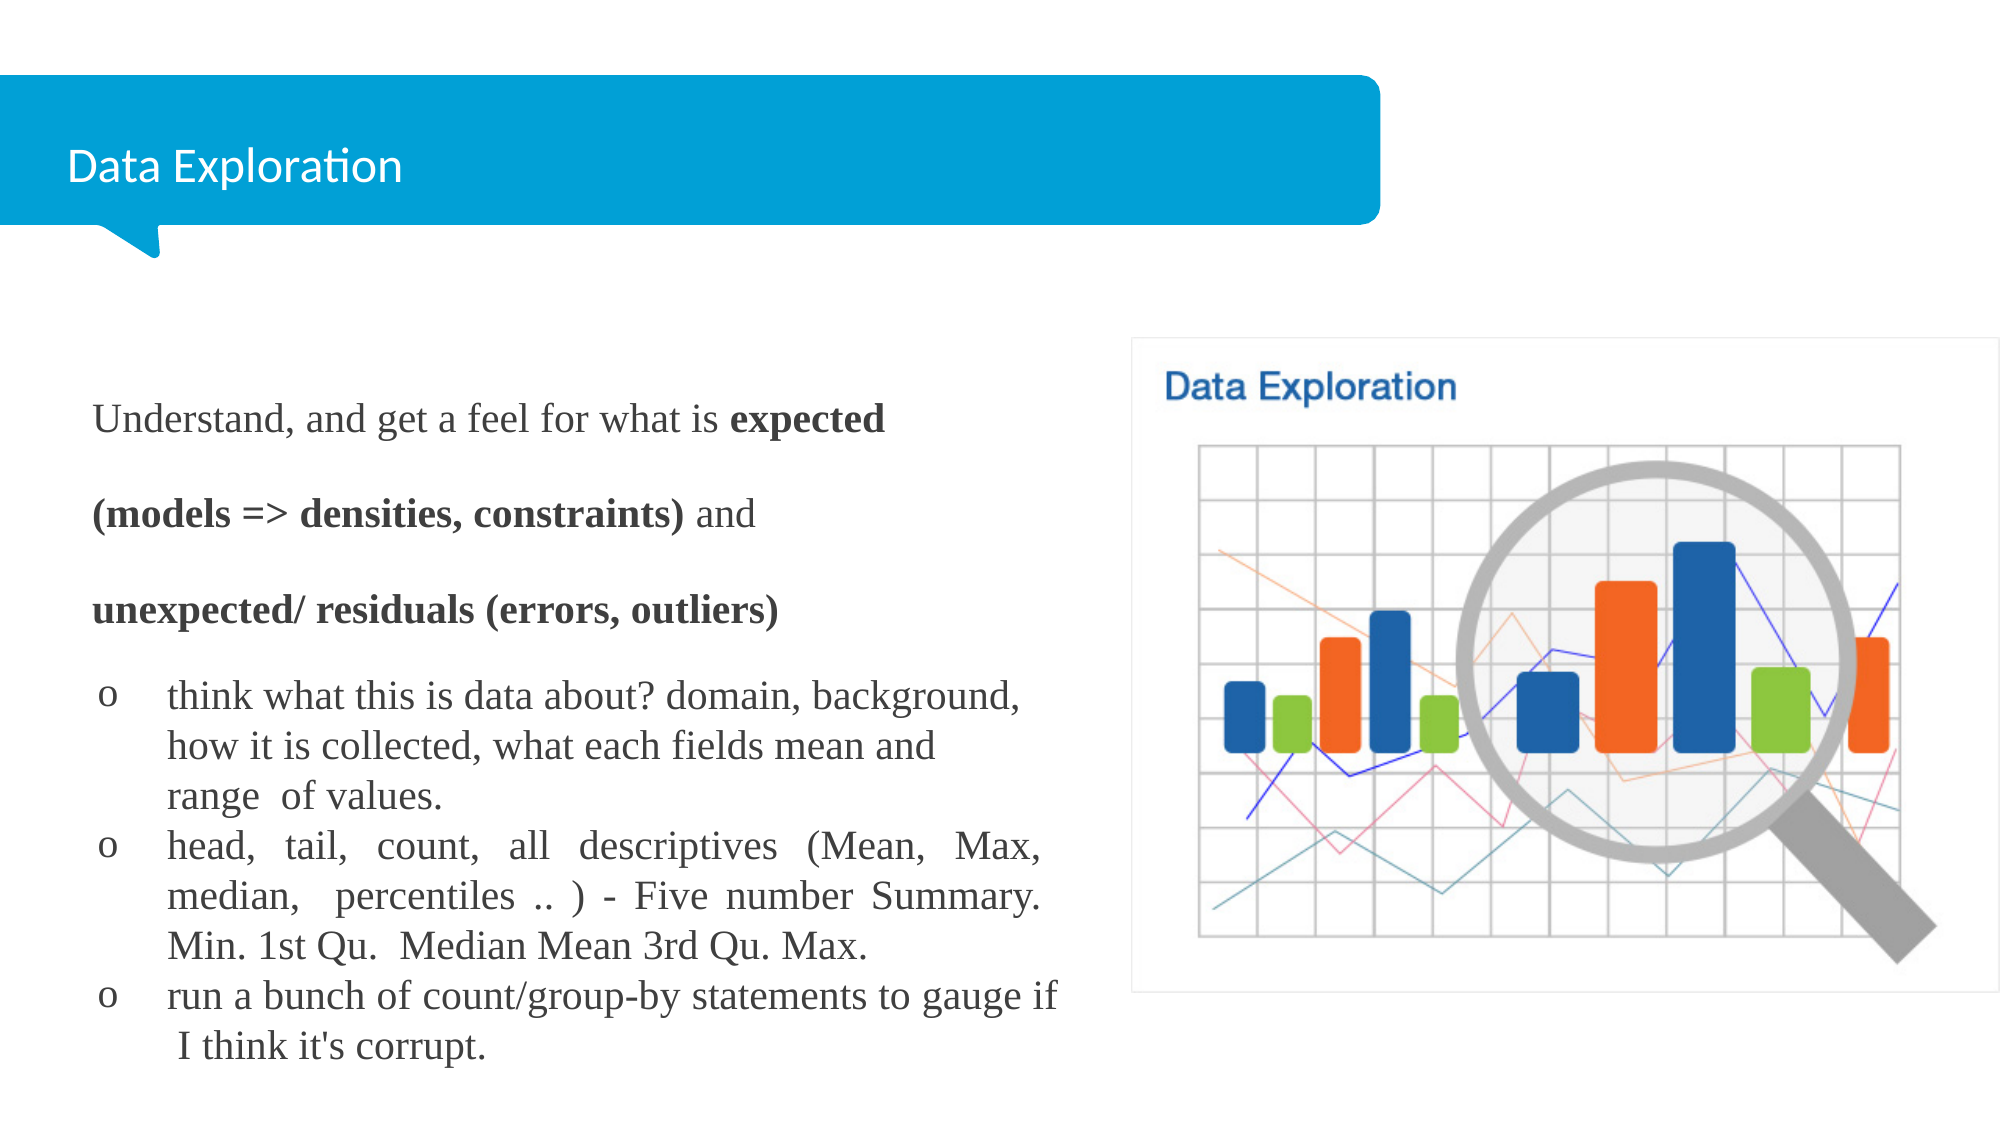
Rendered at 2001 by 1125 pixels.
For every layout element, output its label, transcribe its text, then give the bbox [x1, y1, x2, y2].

text_box Data Exploration [50, 124, 419, 201]
text_box Understand, and get a feel for what is expected (models => densities, constraints) and unexpected/ residuals (errors, outliers) think what this is data about? domain, background, how it is collected, what each fields mean and range of values. head, tail, count, all descriptives (Mean, Max, median, percentiles .. ) - Five number Summary. Min. 1st Qu. Median Mean 3rd Qu. Max. run a bunch of count/group-by statements to gauge if I think it's corrupt. [75, 337, 1075, 1070]
picture [1130, 337, 2000, 993]
